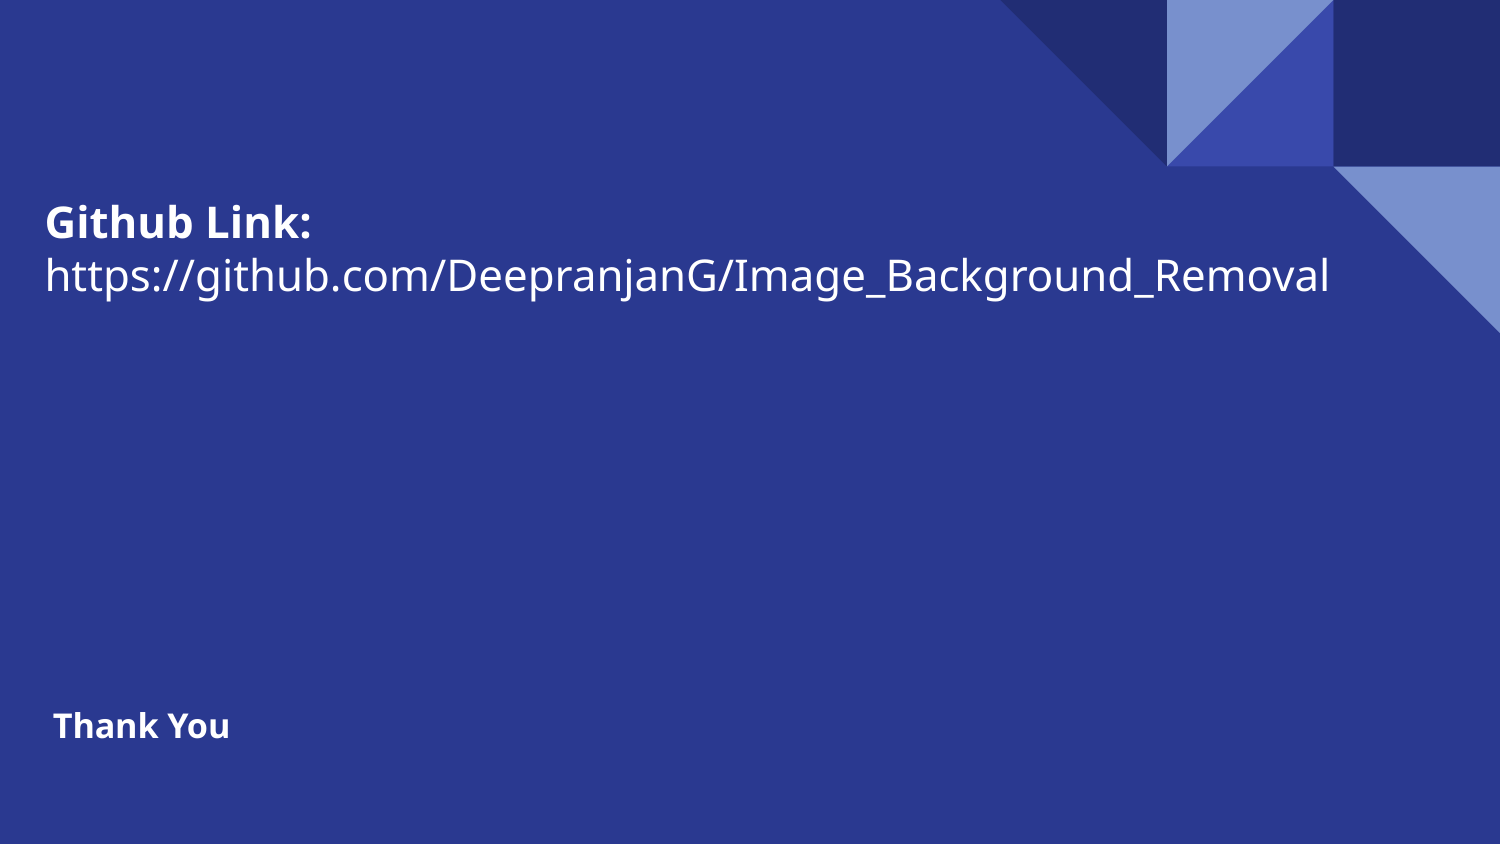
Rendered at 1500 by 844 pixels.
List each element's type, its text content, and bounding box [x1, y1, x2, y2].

title Github Link: https://github.com/DeepranjanG/Image_Background_Removal [29, 177, 1379, 316]
subtitle Thank You [37, 689, 1387, 761]
